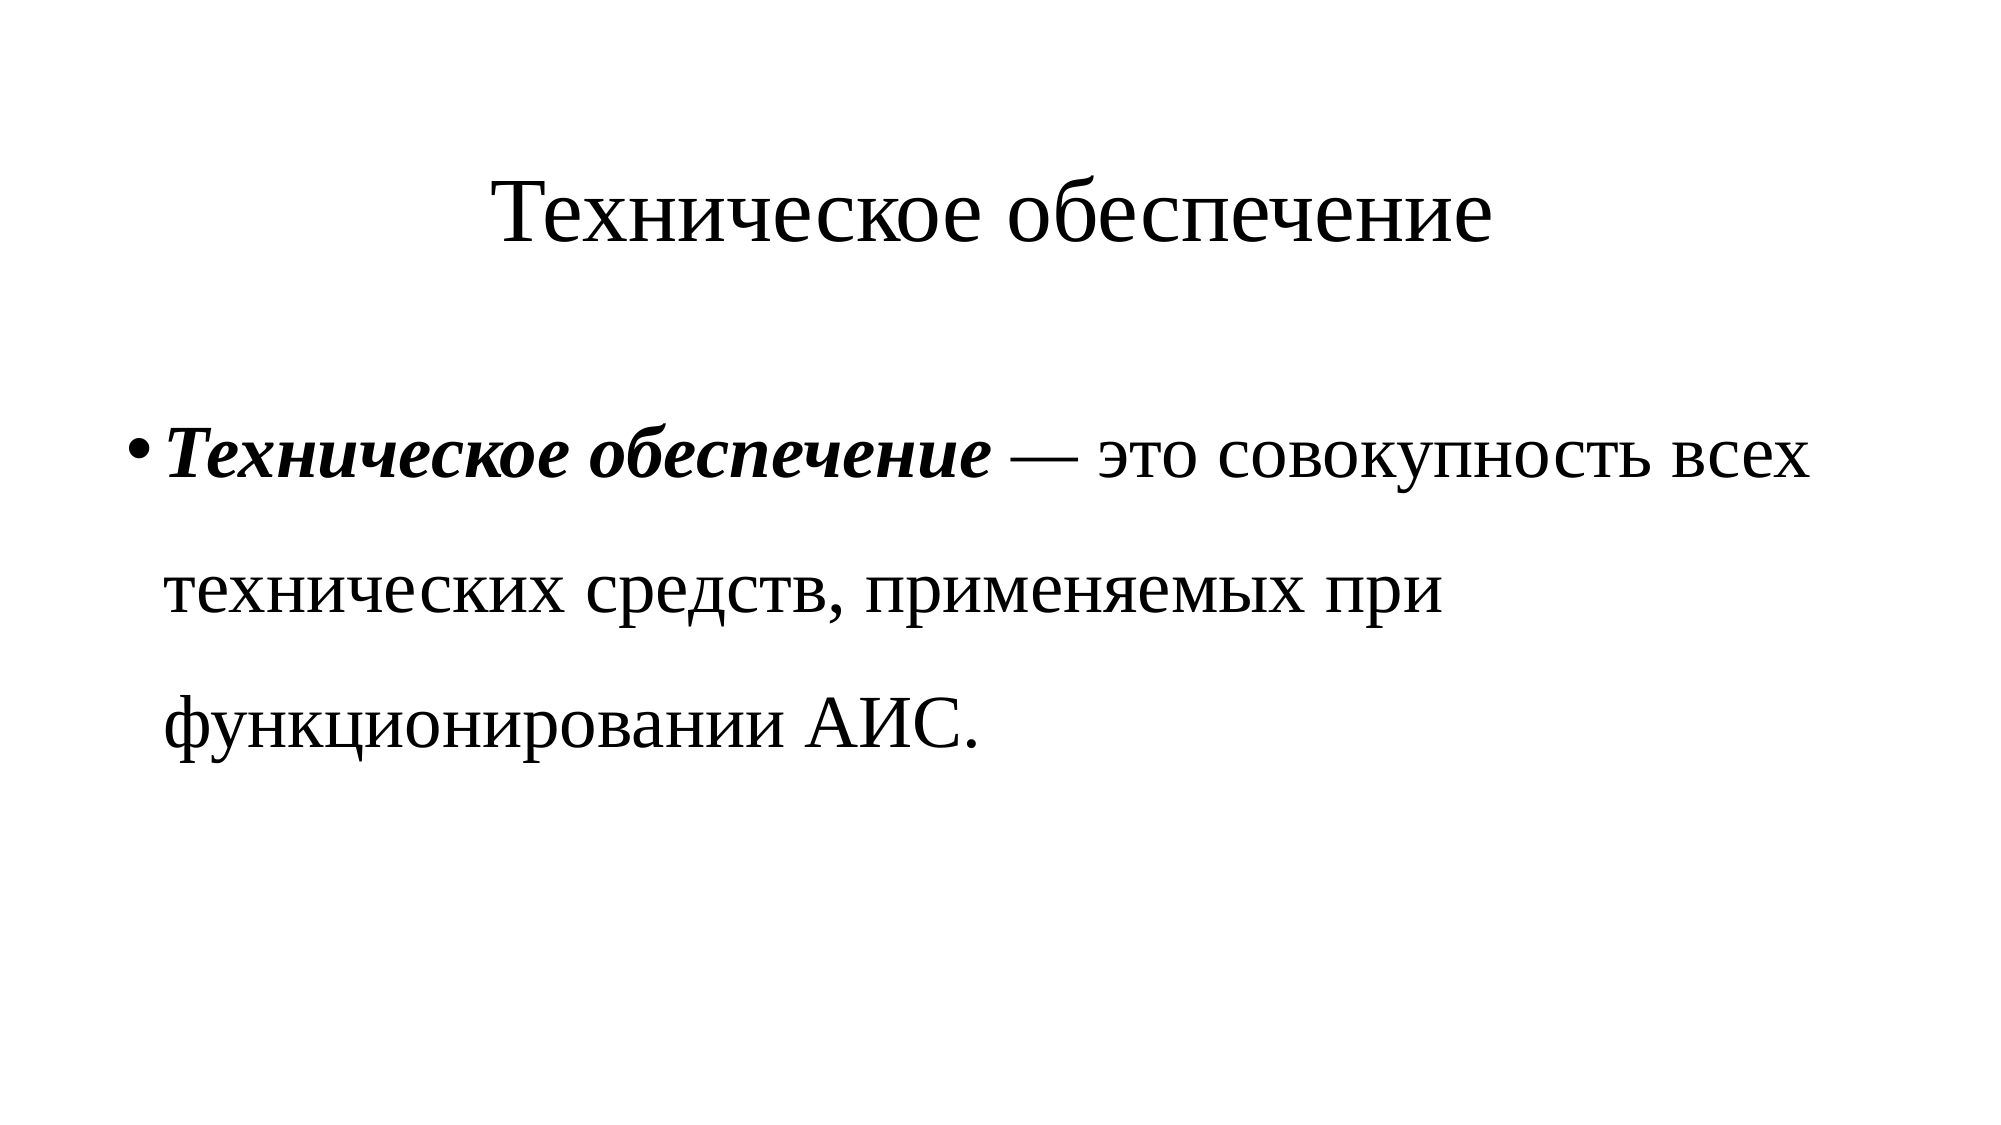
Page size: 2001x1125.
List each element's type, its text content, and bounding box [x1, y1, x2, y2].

title Техническое обеспечение [109, 41, 1877, 314]
list Техническое обеспечение — это совокупность всех технических средств, применяемых при функционировании АИС. [111, 349, 1876, 948]
